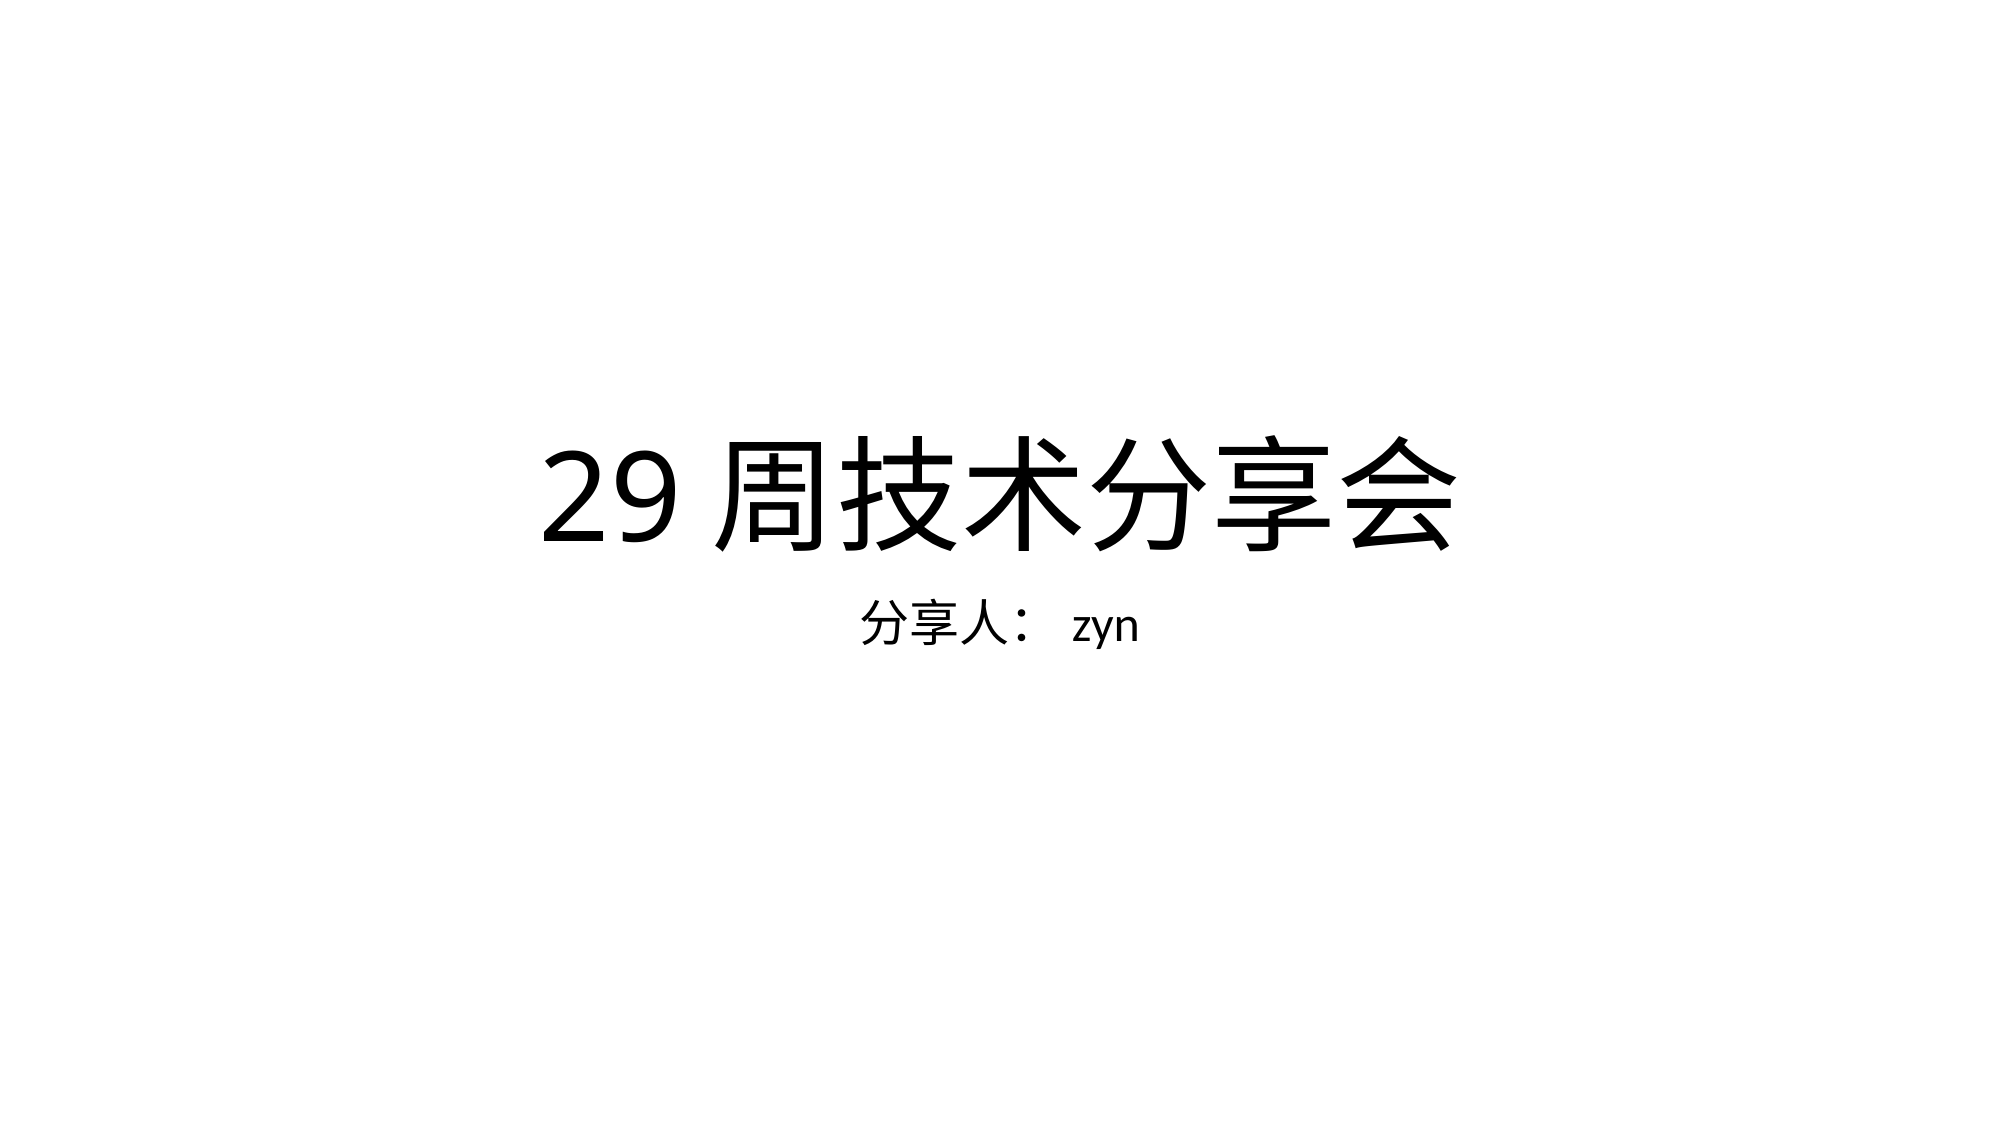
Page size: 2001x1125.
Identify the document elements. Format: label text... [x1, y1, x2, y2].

title 29周技术分享会 [249, 184, 1750, 576]
subtitle 分享人：zyn [249, 590, 1750, 863]
